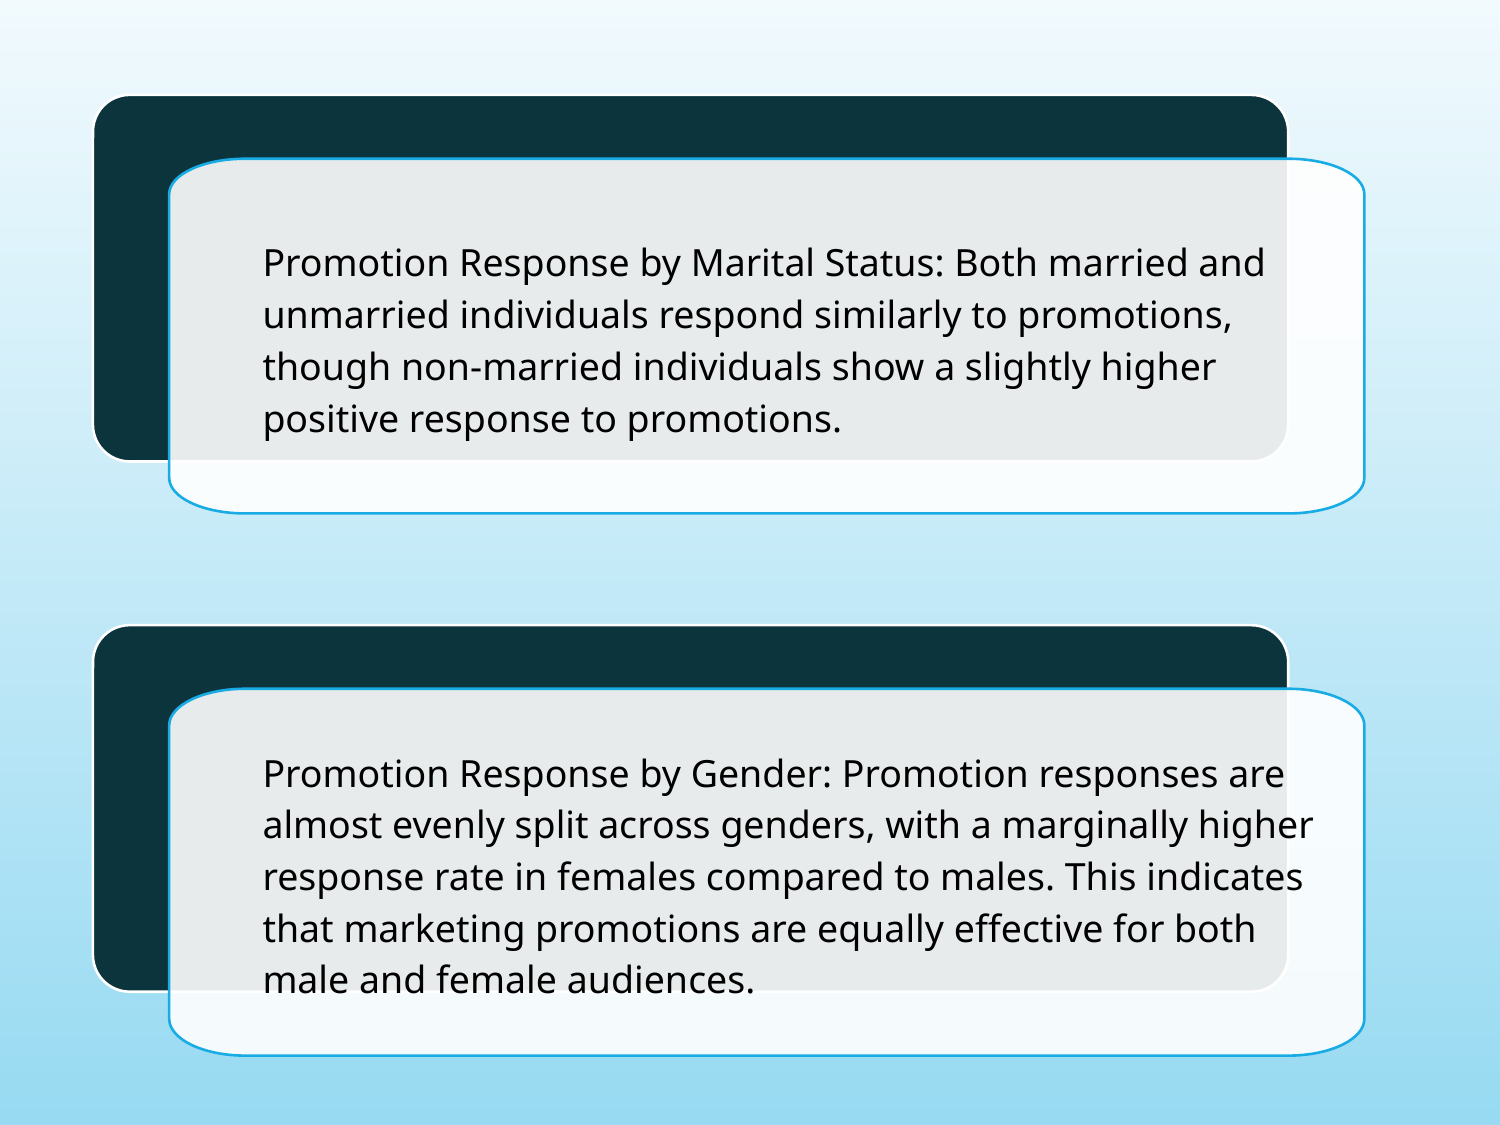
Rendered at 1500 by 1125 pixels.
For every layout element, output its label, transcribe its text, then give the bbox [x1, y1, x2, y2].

text_box [92, 94, 1289, 462]
text_box Promotion Response by Marital Status: Both married and unmarried individuals respond similarly to promotions, though non-married individuals show a slightly higher positive response to promotions. [169, 158, 1365, 514]
text_box [92, 625, 1289, 992]
text_box Promotion Response by Gender: Promotion responses are almost evenly split across genders, with a marginally higher response rate in females compared to males. This indicates that marketing promotions are equally effective for both male and female audiences. [169, 688, 1365, 1056]
